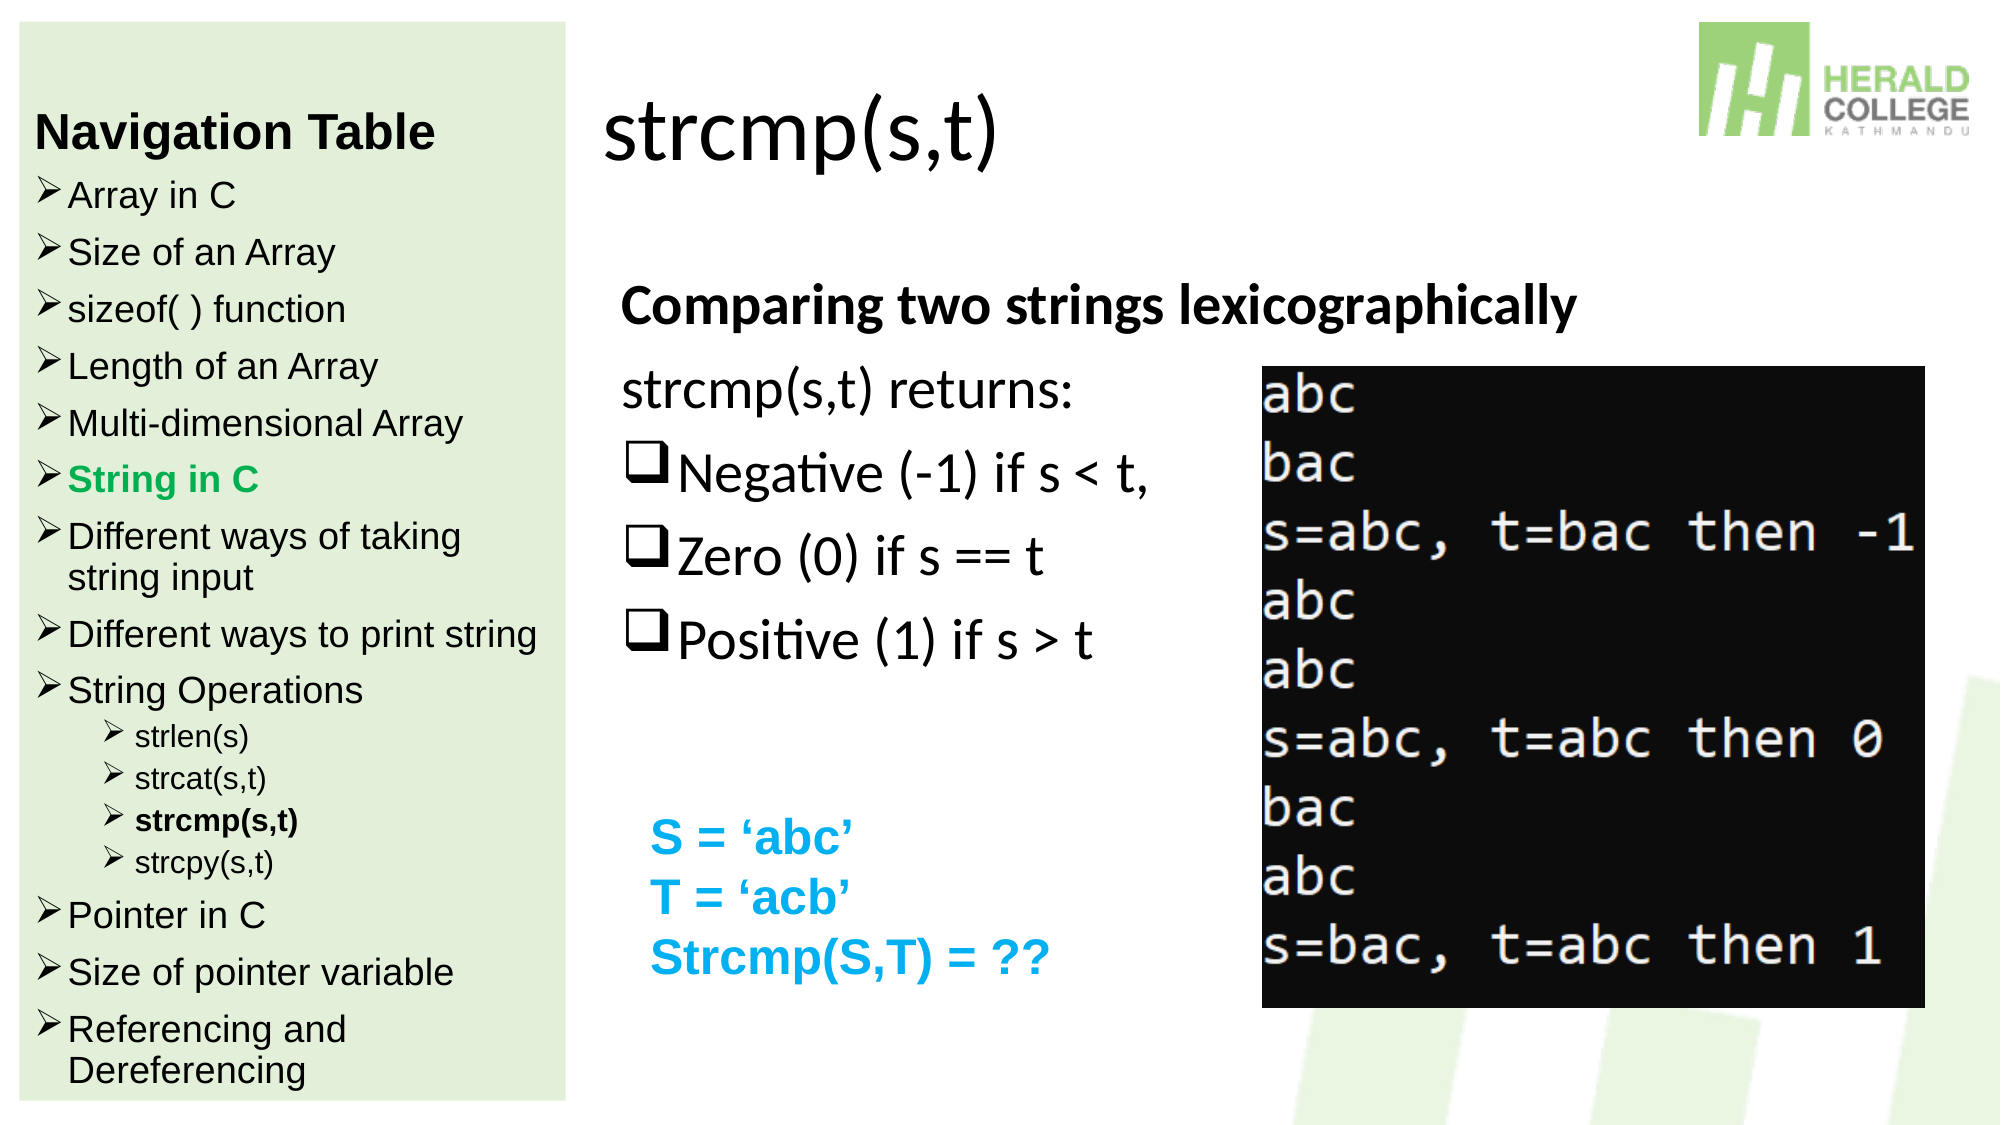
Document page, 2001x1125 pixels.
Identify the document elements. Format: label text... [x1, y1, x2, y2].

list Comparing two strings lexicographically strcmp(s,t) returns: Negative (-1) if s < t, Zero (0) if s == t Positive (1) if s > t [587, 266, 1925, 981]
title strcmp(s,t) [587, 22, 1925, 240]
picture [1262, 366, 2000, 1125]
text_box S = ‘abc’ T = ‘acb’ Strcmp(S,T) = ?? [635, 796, 1125, 992]
title Difference between Array and Pointer [1925, 22, 1969, 136]
text_box Navigation Table Array in C Size of an Array sizeof( ) function Length of an Array Multi-dimensional Array String in C Different ways of taking string input Different ways to print string String Operations strlen(s) strcat(s,t) strcmp(s,t) strcpy(s,t) Pointer in C Size of pointer variable Referencing and Dereferencing [19, 21, 566, 1101]
